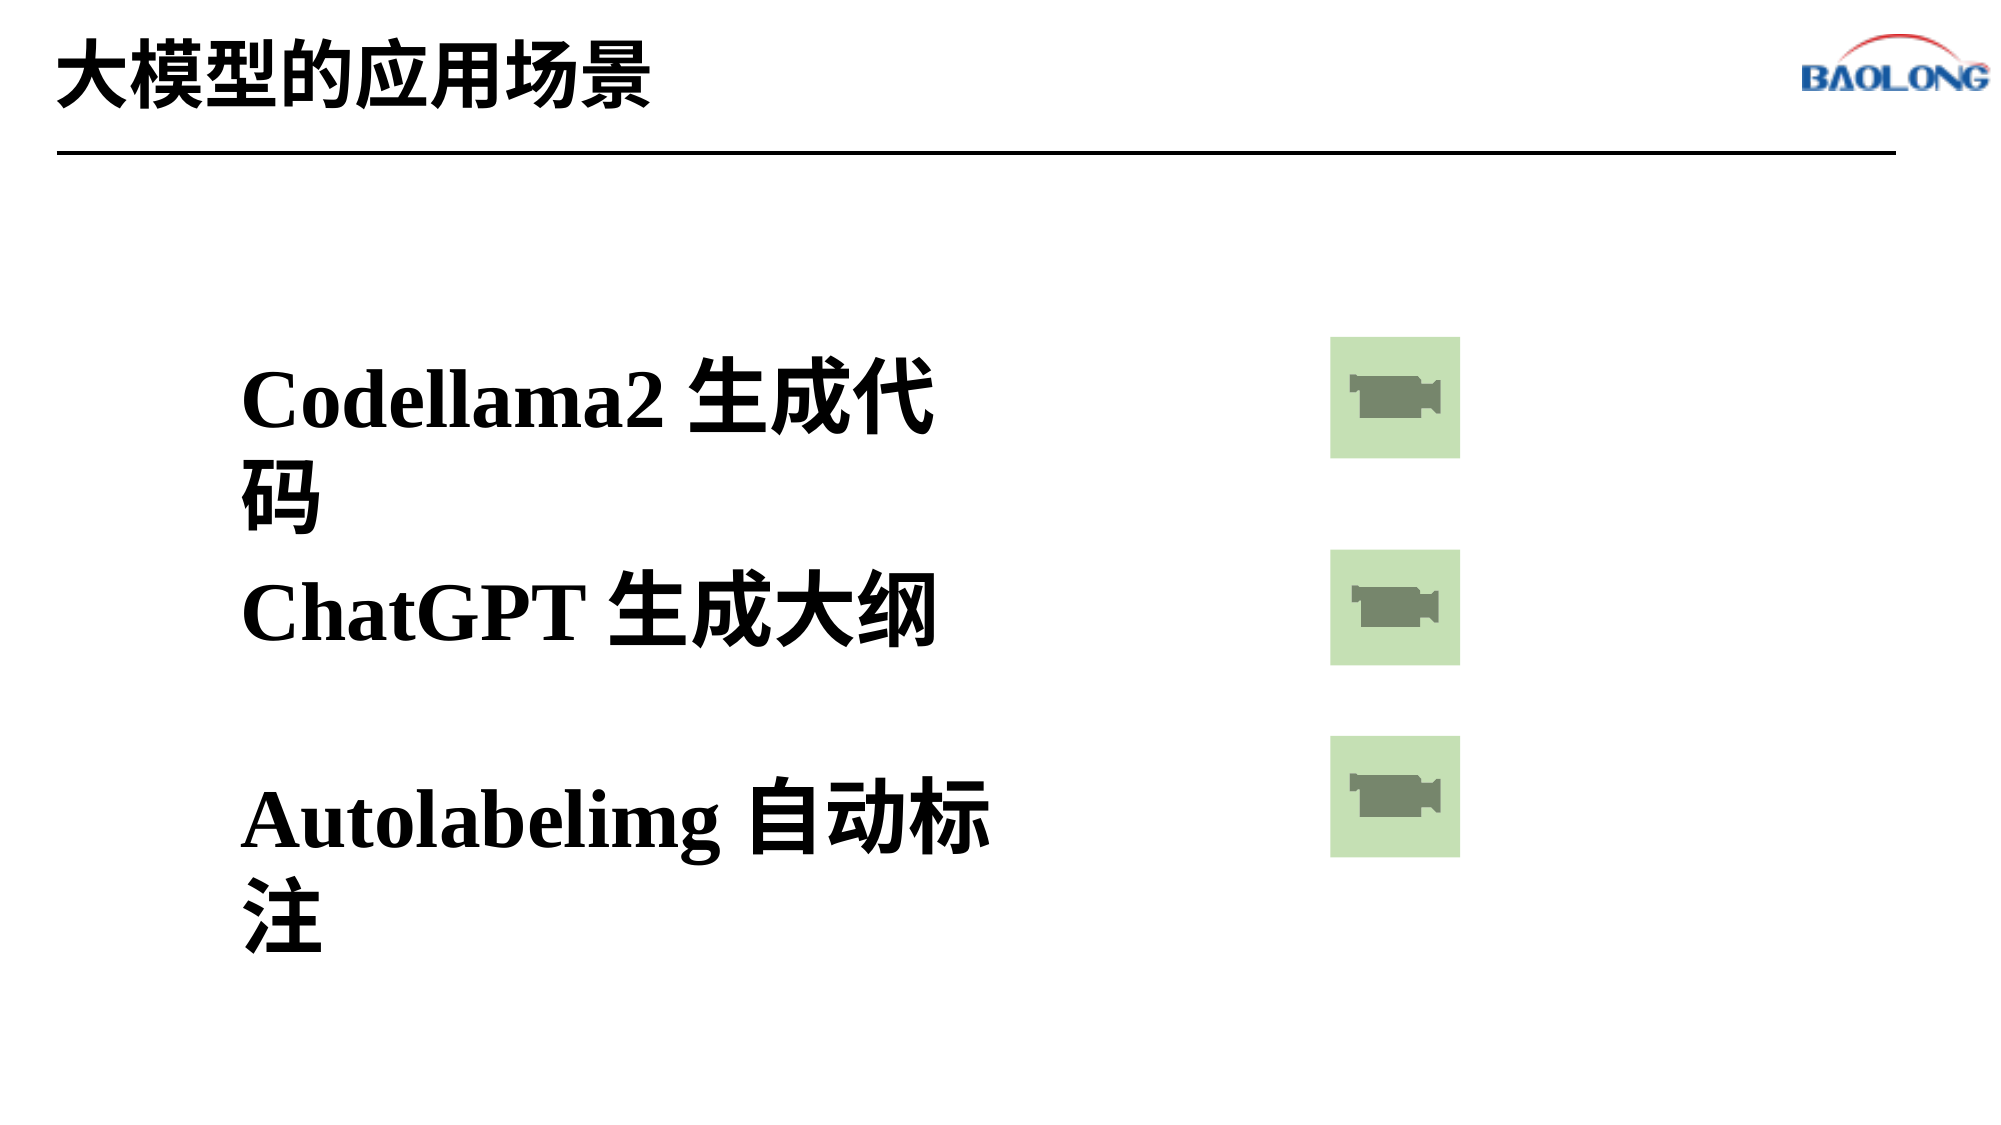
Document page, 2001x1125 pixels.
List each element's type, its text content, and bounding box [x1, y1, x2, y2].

text_box [1329, 336, 1461, 459]
text_box ChatGPT生成大纲 [225, 549, 1031, 665]
text_box Autolabelimg自动标注 [225, 756, 1076, 972]
text_box 大模型的应用场景 [40, 19, 773, 125]
picture [1802, 34, 1993, 91]
text_box [1329, 549, 1461, 667]
text_box Codellama2生成代码 [225, 336, 1031, 459]
text_box [1329, 735, 1461, 858]
